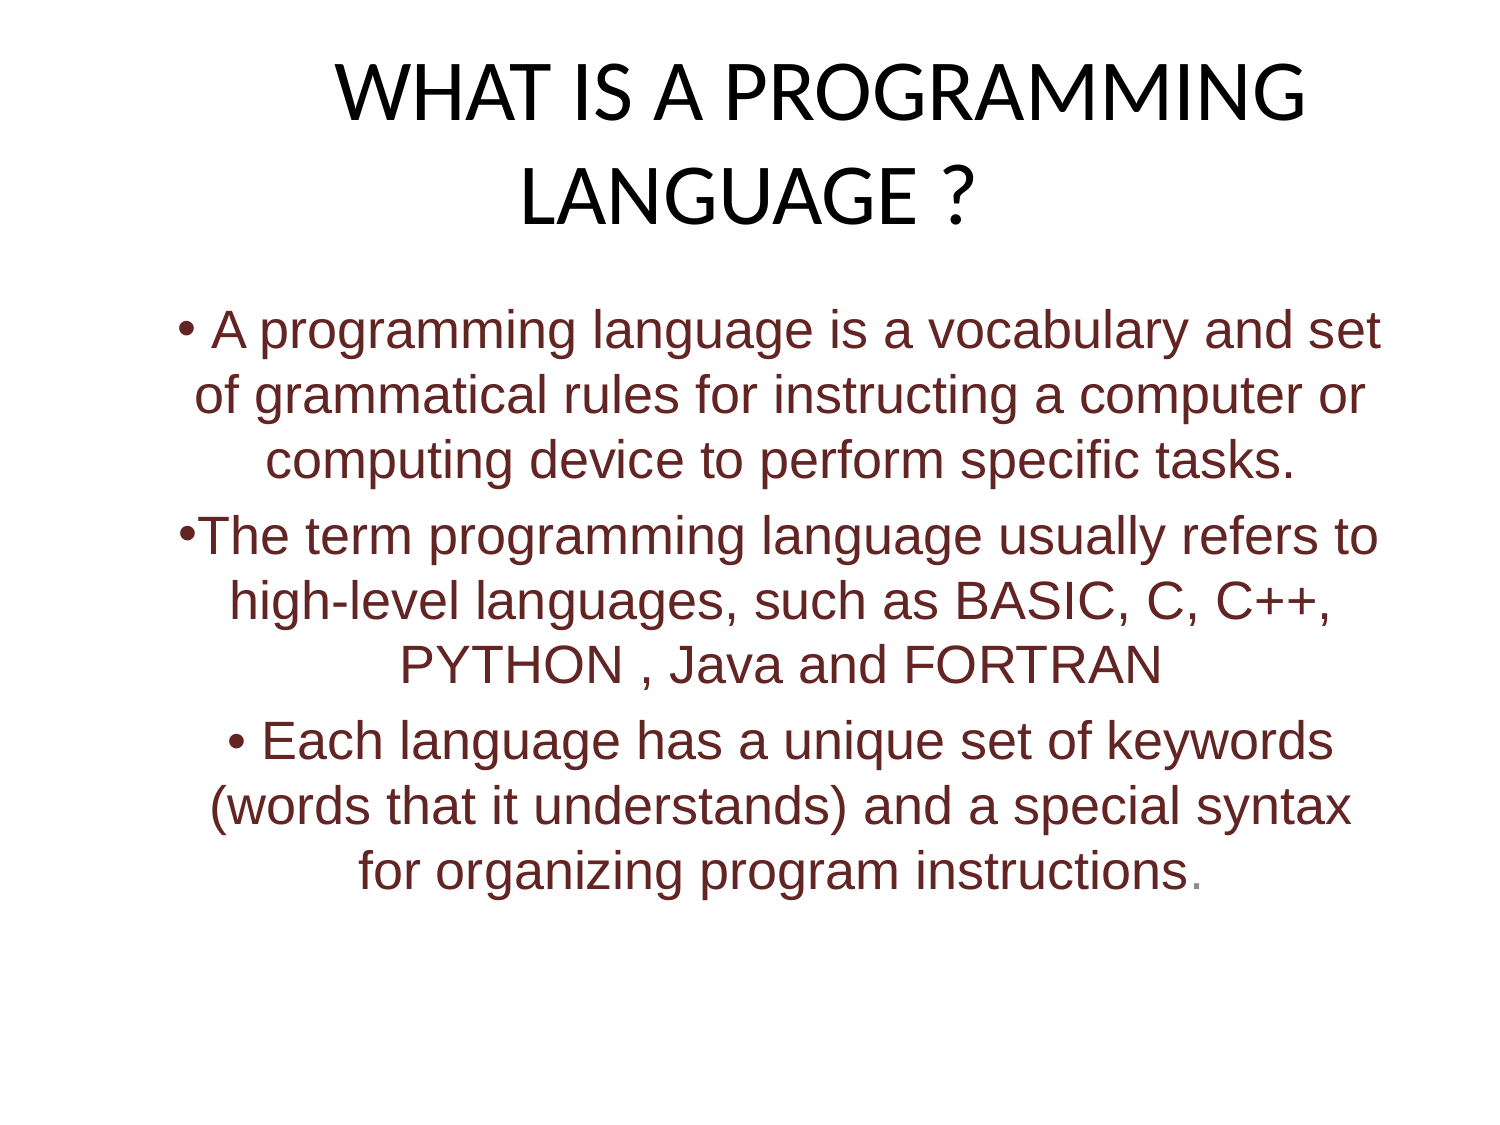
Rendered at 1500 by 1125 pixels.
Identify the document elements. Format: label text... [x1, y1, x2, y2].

title WHAT IS A PROGRAMMING LANGUAGE ? [112, 24, 1388, 250]
subtitle A programming language is a vocabulary and set of grammatical rules for instructing a computer or computing device to perform specific tasks. The term programming language usually refers to high-level languages, such as BASIC, C, C++, PYTHON , Java and FORTRAN • Each language has a unique set of keywords (words that it understands) and a special syntax for organizing program instructions. [162, 287, 1400, 925]
